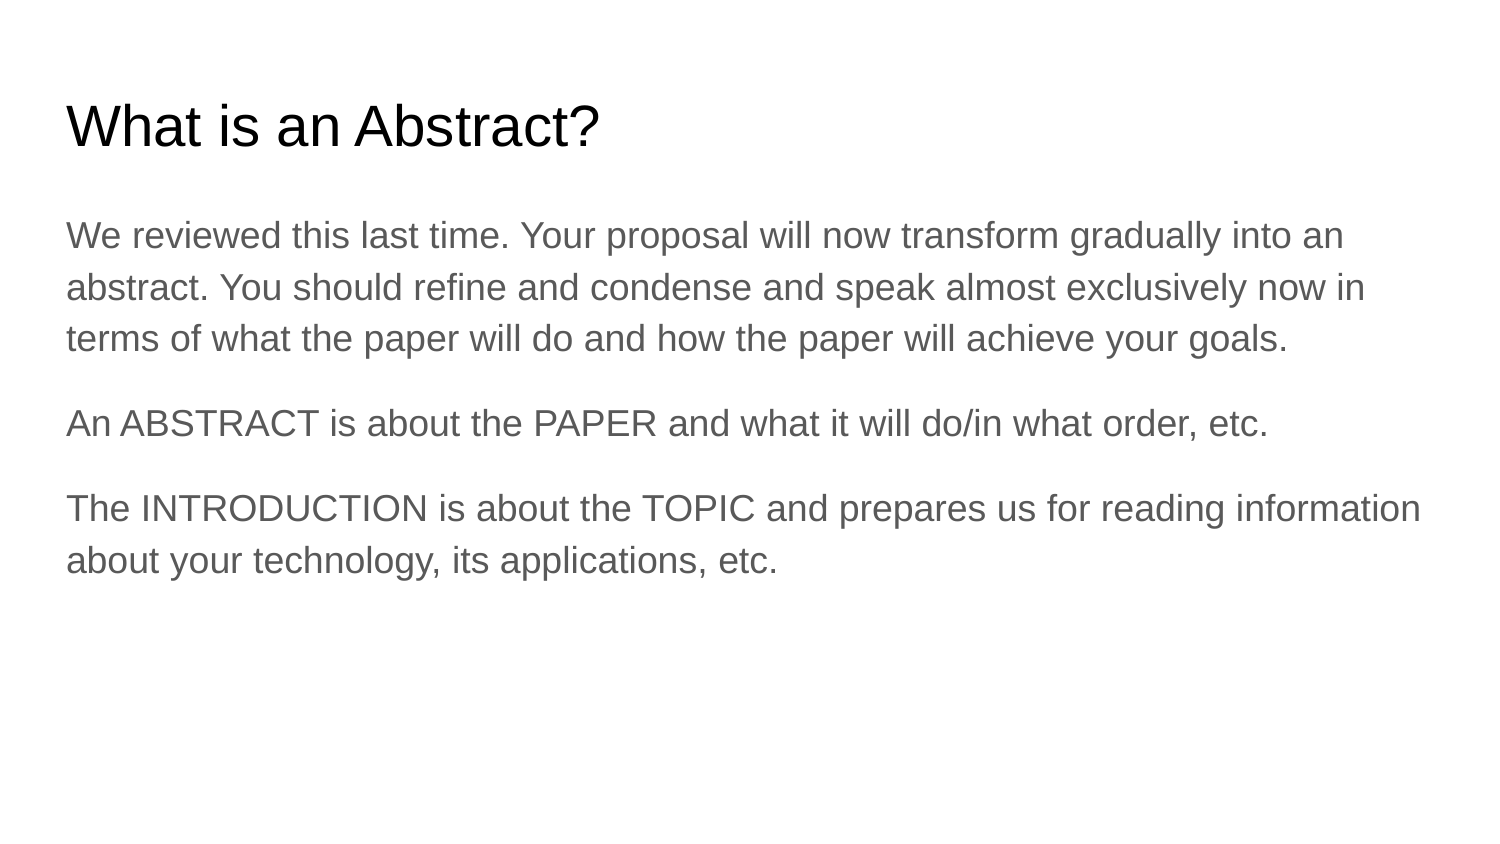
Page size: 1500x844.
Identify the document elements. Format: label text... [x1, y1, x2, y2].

list We reviewed this last time. Your proposal will now transform gradually into an abstract. You should refine and condense and speak almost exclusively now in terms of what the paper will do and how the paper will achieve your goals. An ABSTRACT is about the PAPER and what it will do/in what order, etc. The INTRODUCTION is about the TOPIC and prepares us for reading information about your technology, its applications, etc. [51, 189, 1449, 750]
title What is an Abstract? [51, 72, 1449, 167]
